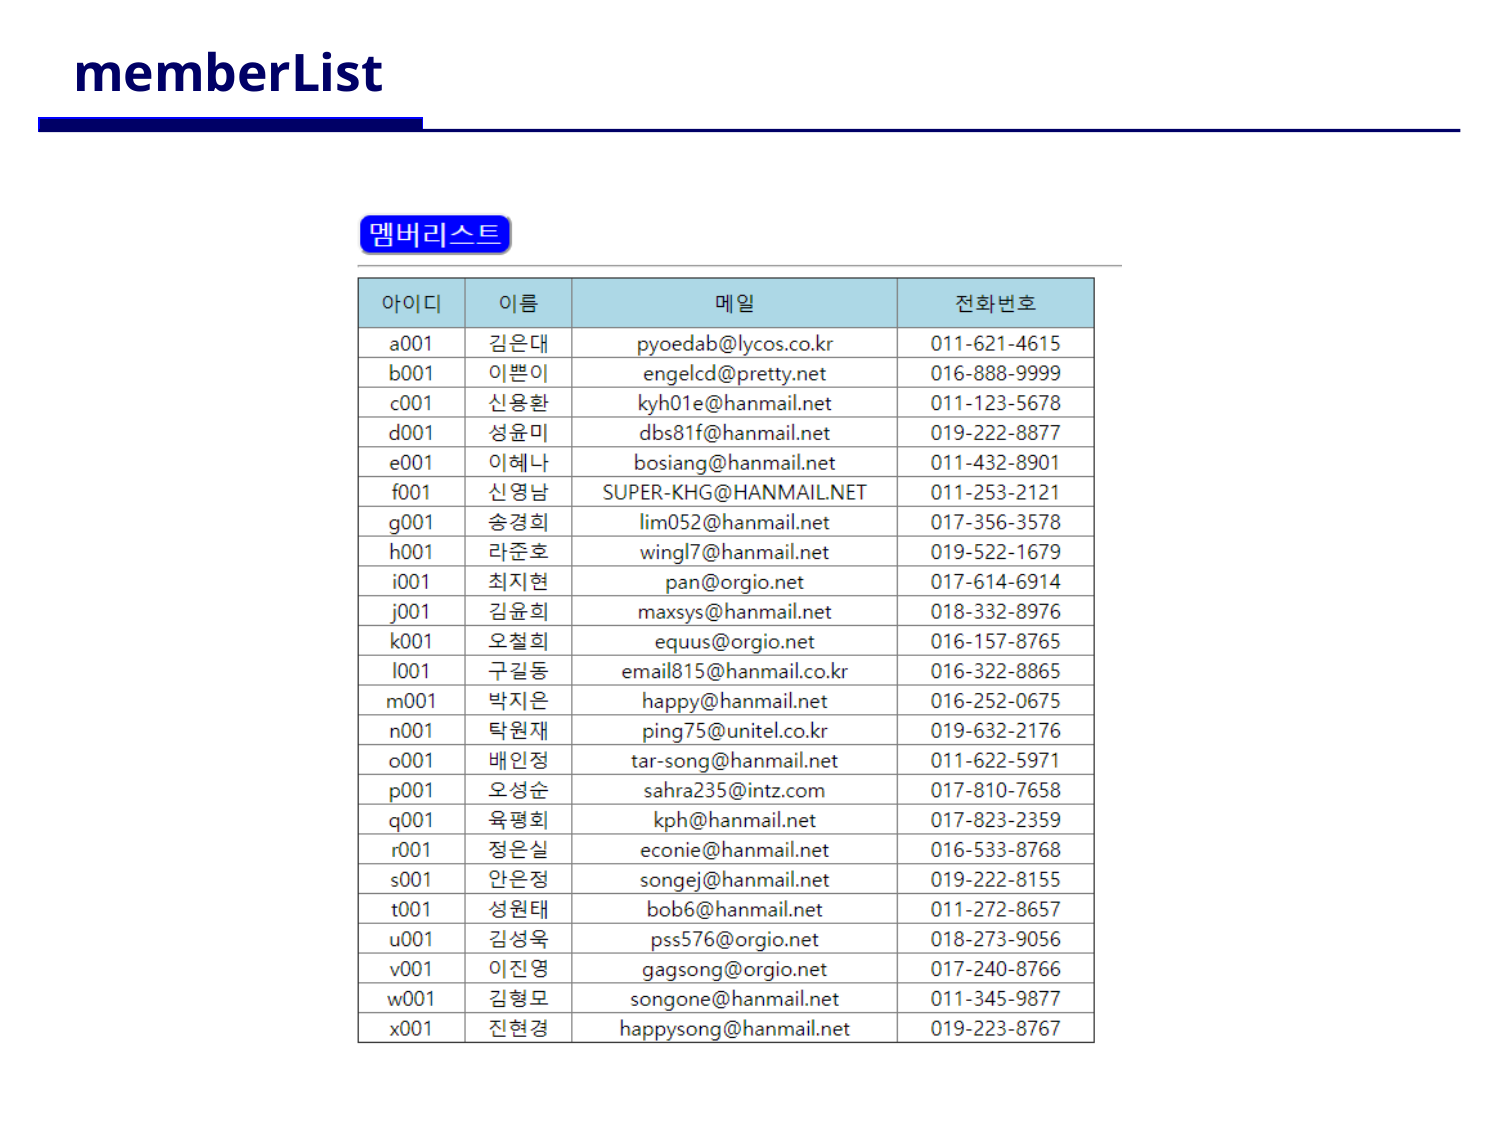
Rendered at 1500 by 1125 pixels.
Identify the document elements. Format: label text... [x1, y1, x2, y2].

title memberList [58, 31, 1077, 110]
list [323, 208, 1122, 1063]
